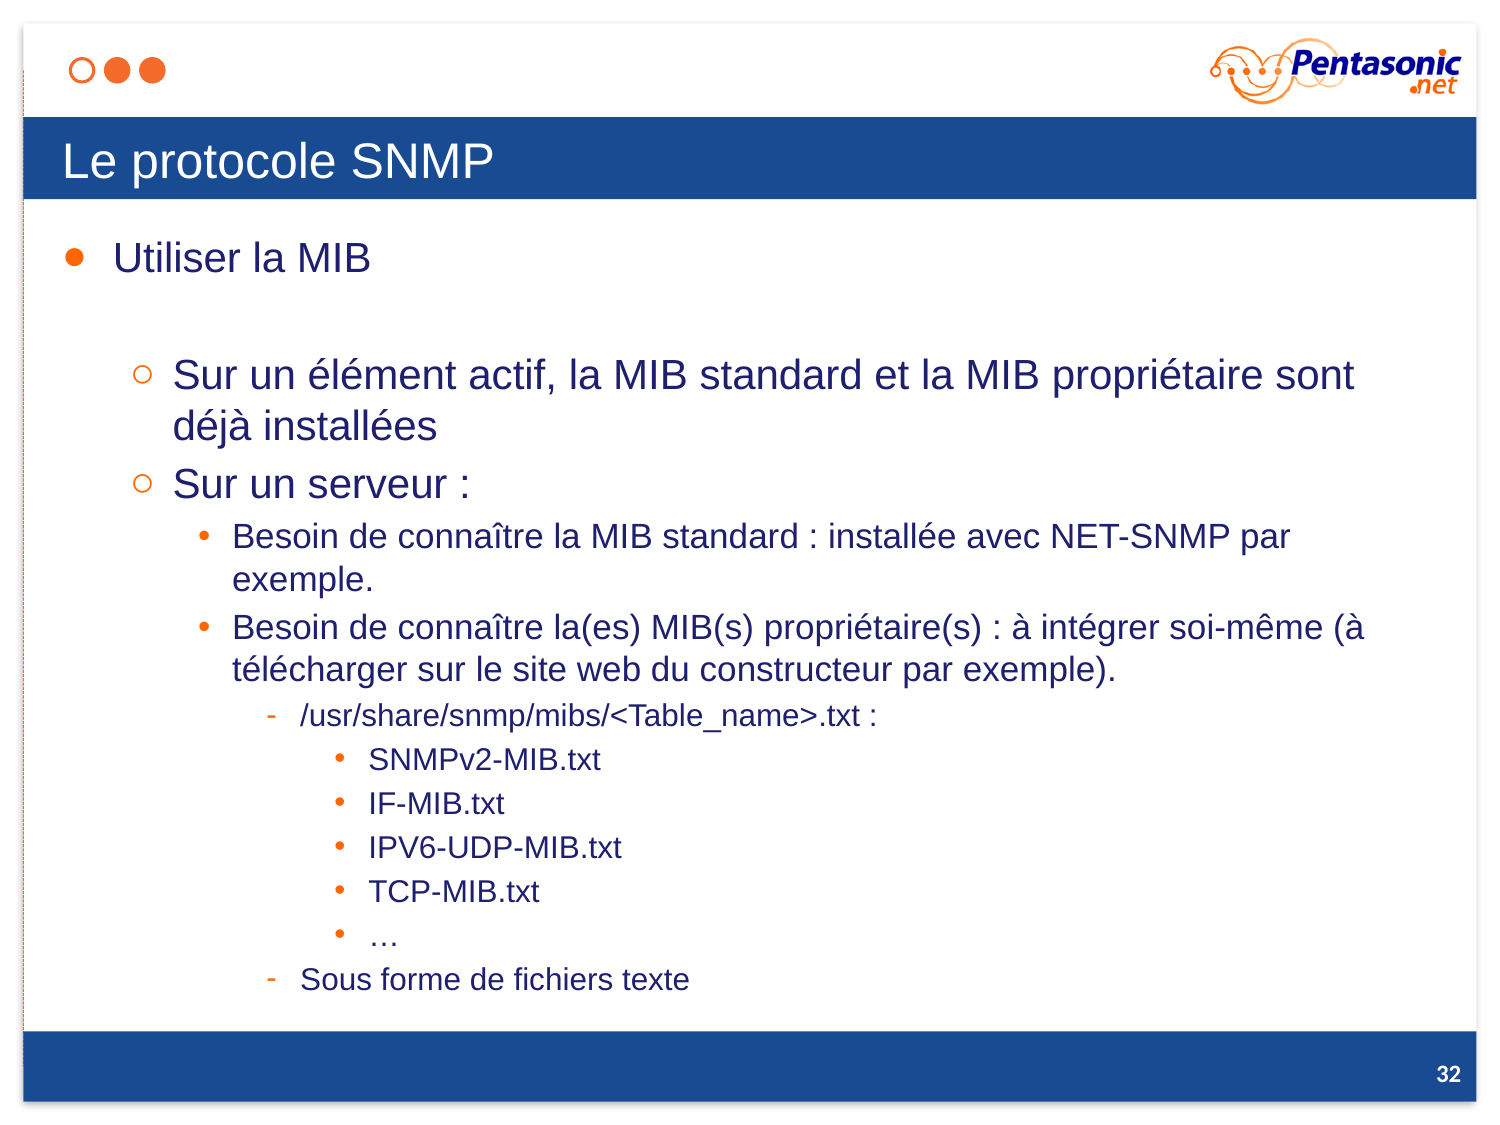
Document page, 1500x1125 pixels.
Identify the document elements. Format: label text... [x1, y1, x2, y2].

list Utiliser la MIB Sur un élément actif, la MIB standard et la MIB propriétaire sont déjà installées Sur un serveur : Besoin de connaître la MIB standard : installée avec NET-SNMP par exemple. Besoin de connaître la(es) MIB(s) propriétaire(s) : à intégrer soi-même (à télécharger sur le site web du constructeur par exemple). /usr/share/snmp/mibs/<Table_name>.txt : SNMPv2-MIB.txt IF-MIB.txt IPV6-UDP-MIB.txt TCP-MIB.txt … Sous forme de fichiers texte [46, 222, 1454, 1008]
picture [1207, 35, 1465, 106]
slide_number 32 [1347, 1042, 1477, 1103]
title Le protocole SNMP [46, 117, 1454, 200]
